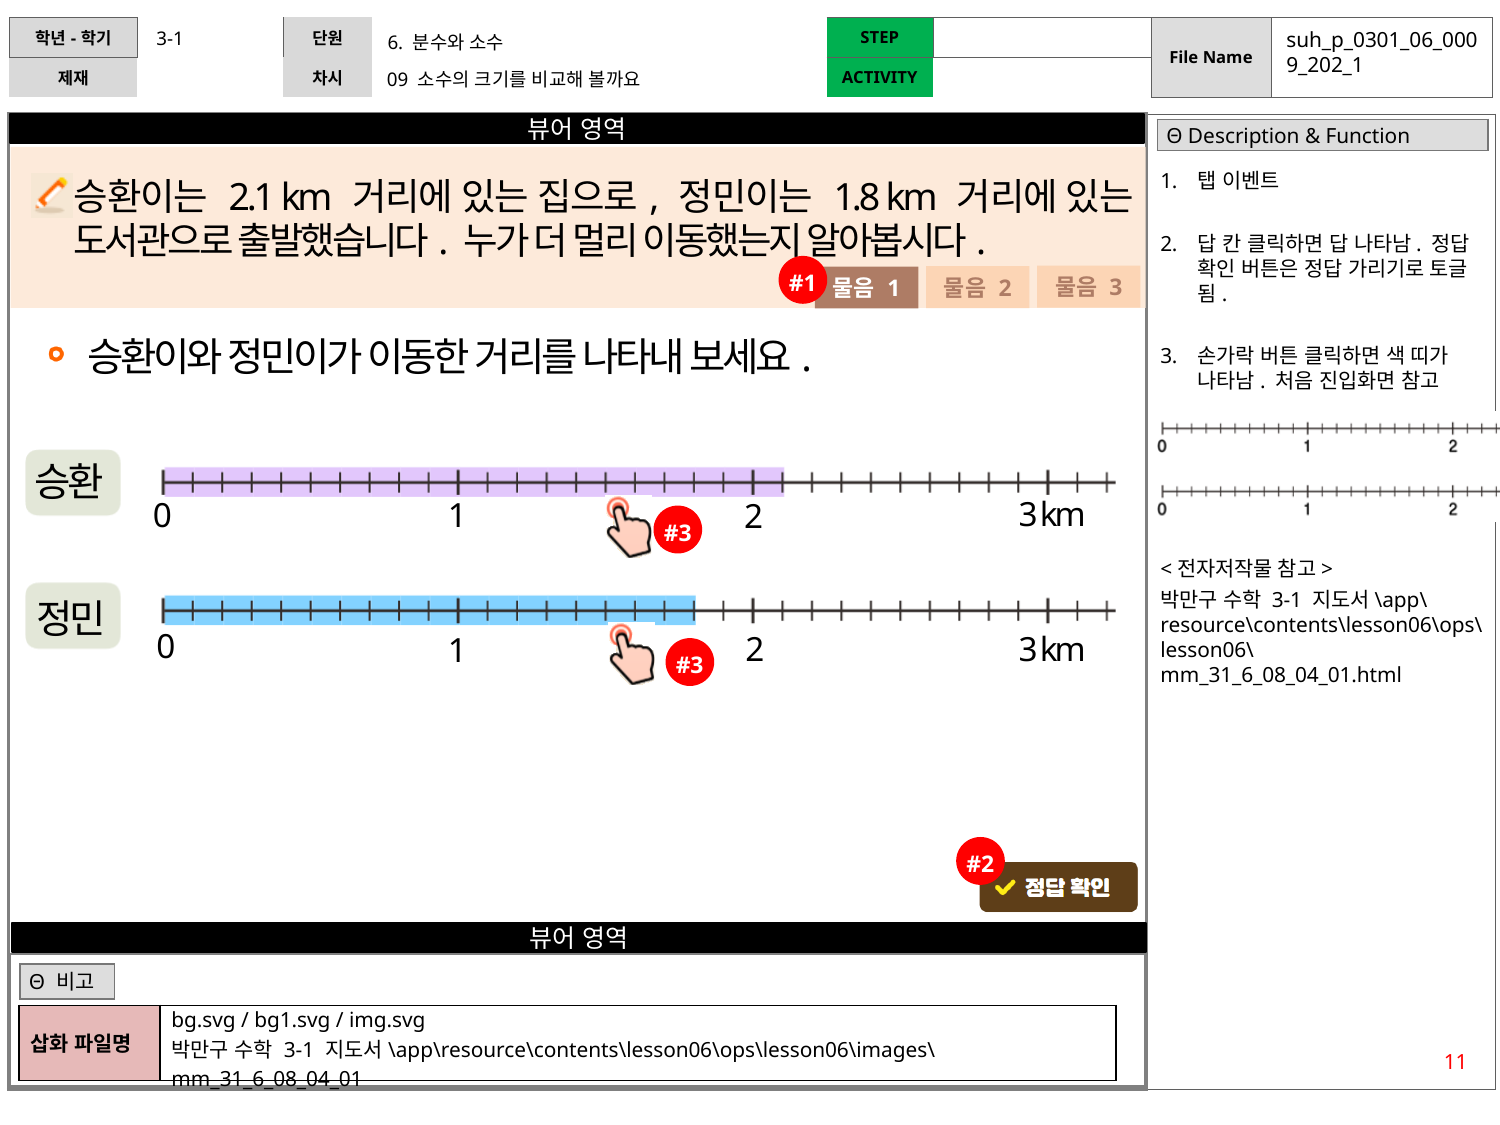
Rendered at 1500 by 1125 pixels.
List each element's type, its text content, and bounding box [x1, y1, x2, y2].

picture [977, 859, 1141, 913]
table_header Θ Description & Function [1158, 120, 1487, 150]
table_header 삽화 파일명 [20, 1006, 159, 1080]
text_box 승환이는 2.1 km 거리에 있는 집으로, 정민이는 1.8 km 거리에 있는 도서관으로 출발했습니다. 누가 더 멀리 이동했는지 알아봅시다. [58, 165, 1146, 270]
table_header bg.svg / bg1.svg / img.svg 박만구 수학 3-1 지도서\app\resource\contents\lesson06\ops\lesson06\images\mm_31_6_08_04_01 [161, 1006, 1115, 1080]
picture [31, 173, 73, 218]
picture [21, 444, 1139, 687]
text_box 6. 분수와 소수 [372, 23, 828, 48]
text_box #2 [954, 834, 1007, 886]
text_box [9, 145, 1148, 310]
text_box 승환이와 정민이가 이동한 거리를 나타내 보세요. [72, 324, 1142, 387]
text_box 탭 이벤트 답 칸 클릭하면 답 나타남. 정답 확인 버튼은 정답 가리기로 토글 됨. 손가락 버튼 클릭하면 색 띠가 나타남. 처음 진입화면 참고 <전자저작물 참고> 박만구 수학 3-1 지도서\app\resource\contents\lesson06\ops\lesson06\mm_31_6_08_04_01.html [1145, 160, 1500, 695]
text_box 3-1 [141, 18, 284, 55]
text_box #3 [677, 685, 703, 689]
picture [1155, 410, 1500, 522]
picture [45, 342, 65, 364]
text_box suh_p_0301_06_0009_202_1 [1271, 18, 1500, 84]
text_box 09 소수의 크기를 비교해 볼까요 [372, 60, 821, 96]
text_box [814, 265, 1141, 309]
text_box #1 [776, 253, 824, 306]
